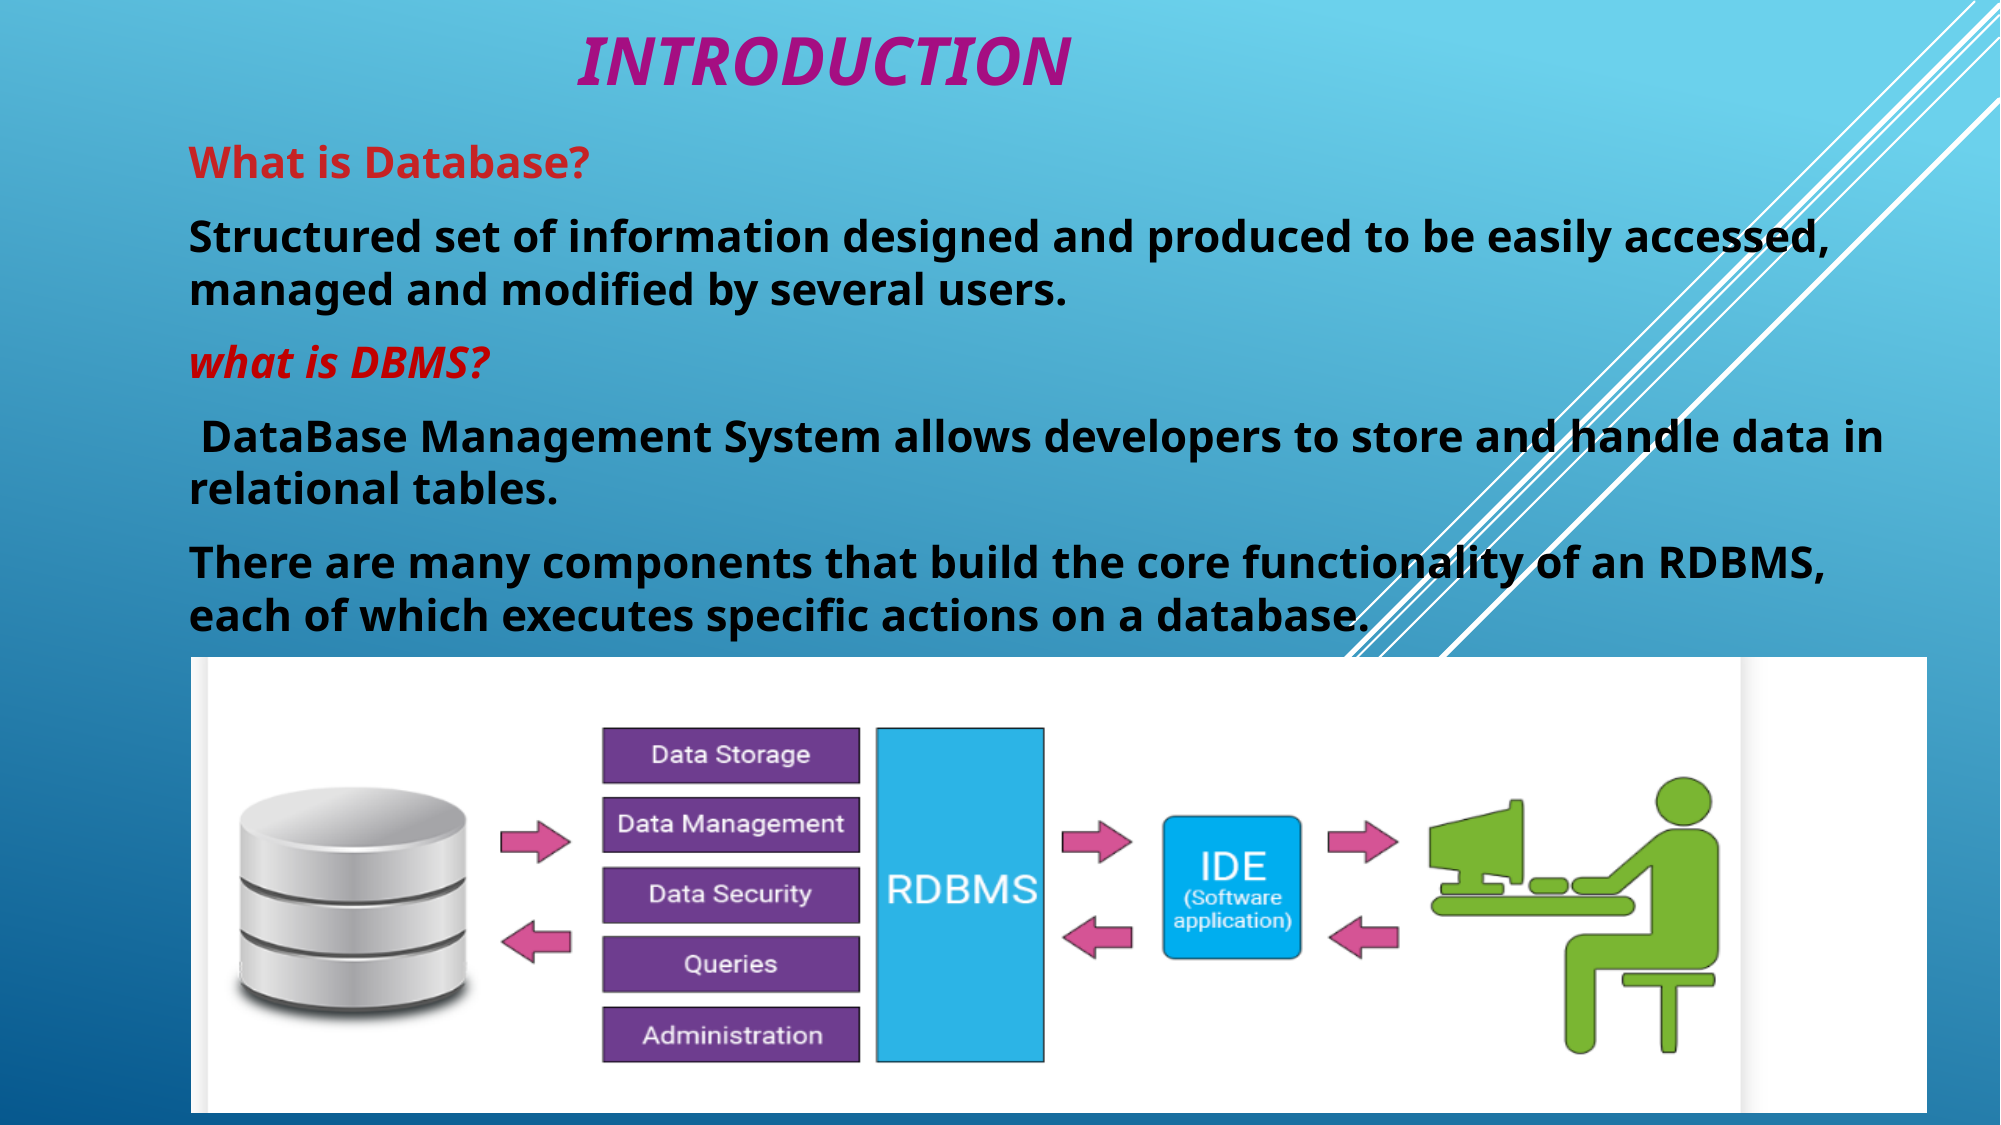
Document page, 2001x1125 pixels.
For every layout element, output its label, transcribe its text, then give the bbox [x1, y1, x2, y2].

picture [191, 657, 1927, 1114]
title Introduction [564, 0, 1554, 107]
subtitle What is Database? Structured set of information designed and produced to be easily accessed, managed and modified by several users. what is DBMS? DataBase Management System allows developers to store and handle data in relational tables. There are many components that build the core functionality of an RDBMS, each of which executes specific actions on a database. [173, 127, 1957, 1092]
